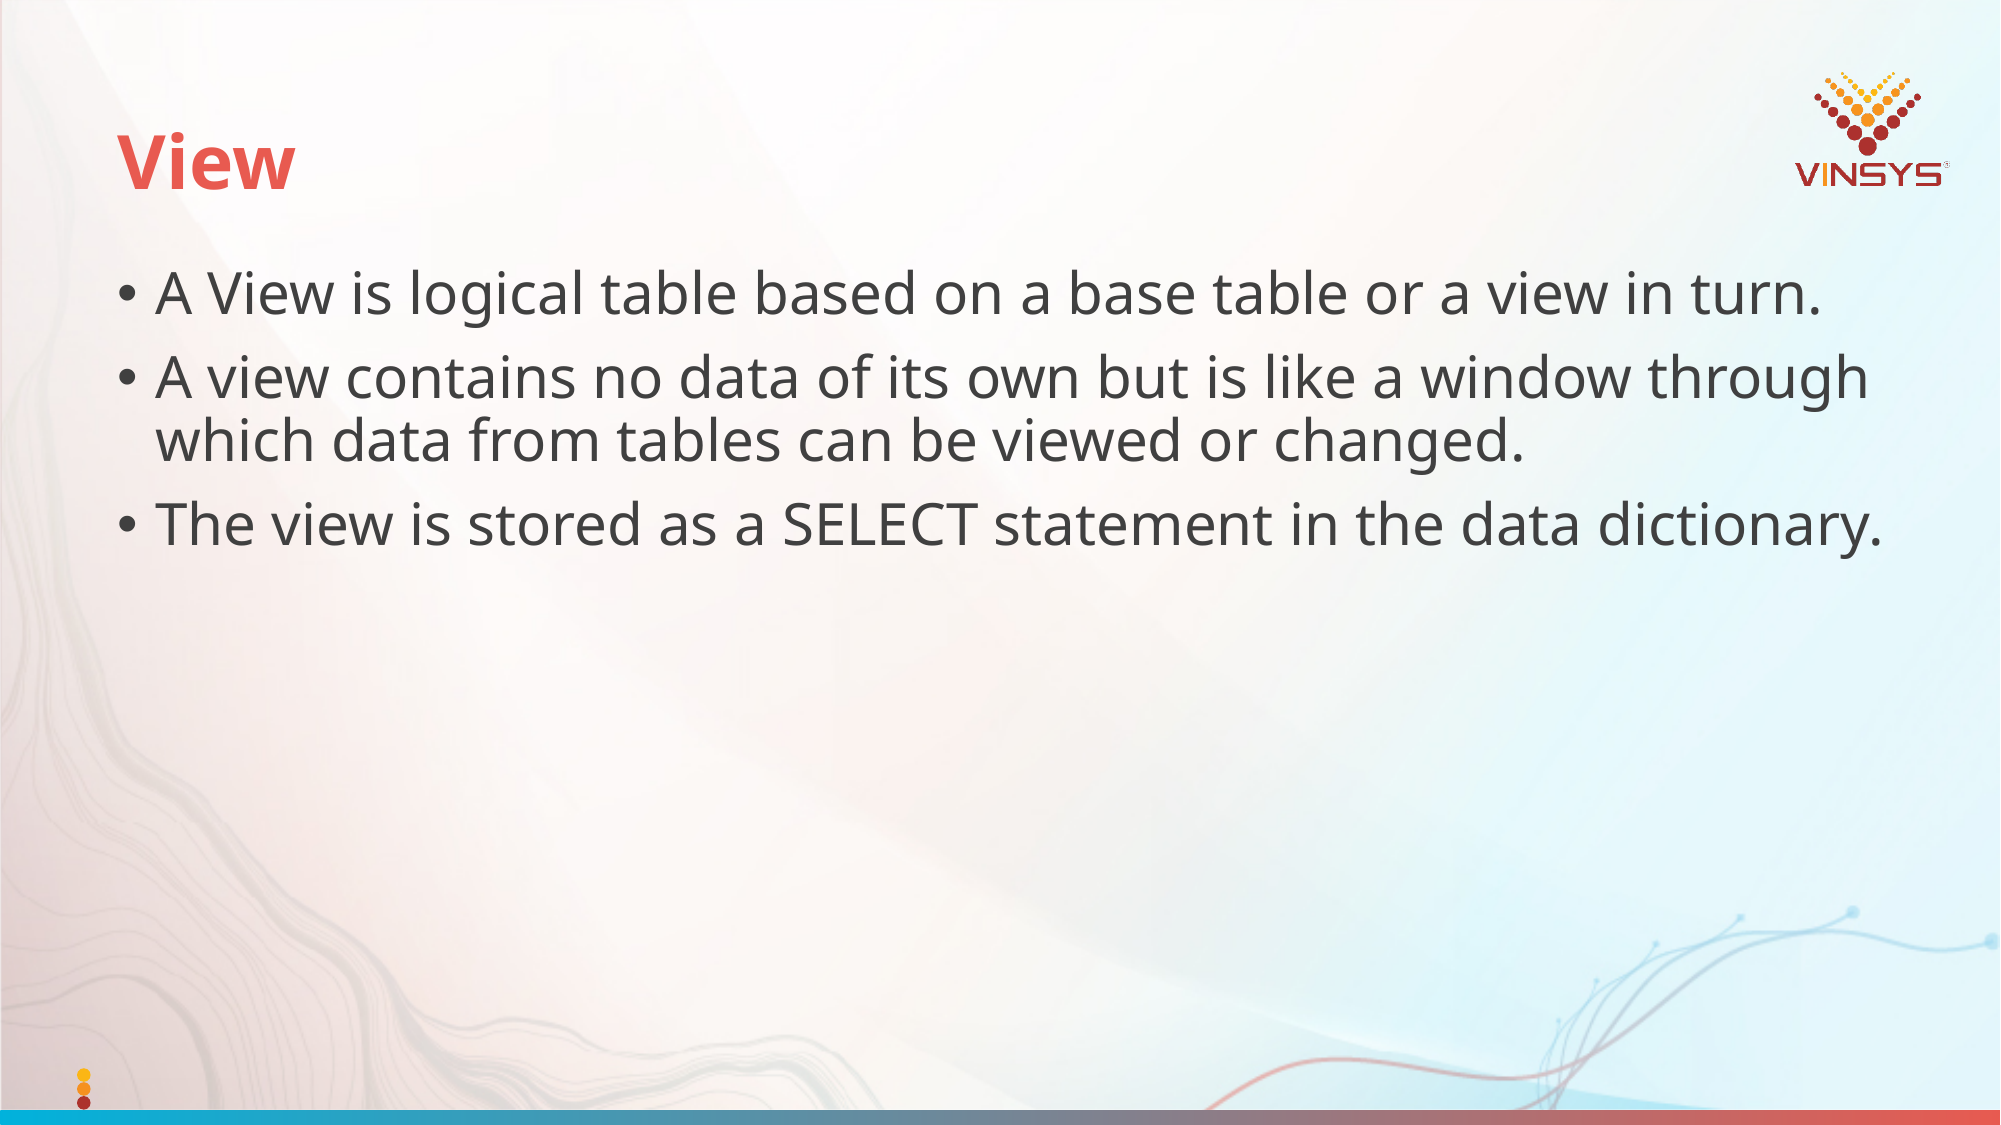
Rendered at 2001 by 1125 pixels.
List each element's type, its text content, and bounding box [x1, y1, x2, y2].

title View [103, 117, 1917, 229]
list A View is logical table based on a base table or a view in turn. A view contains no data of its own but is like a window through which data from tables can be viewed or changed. The view is stored as a SELECT statement in the data dictionary. [103, 257, 1917, 972]
picture [0, 0, 2000, 1110]
